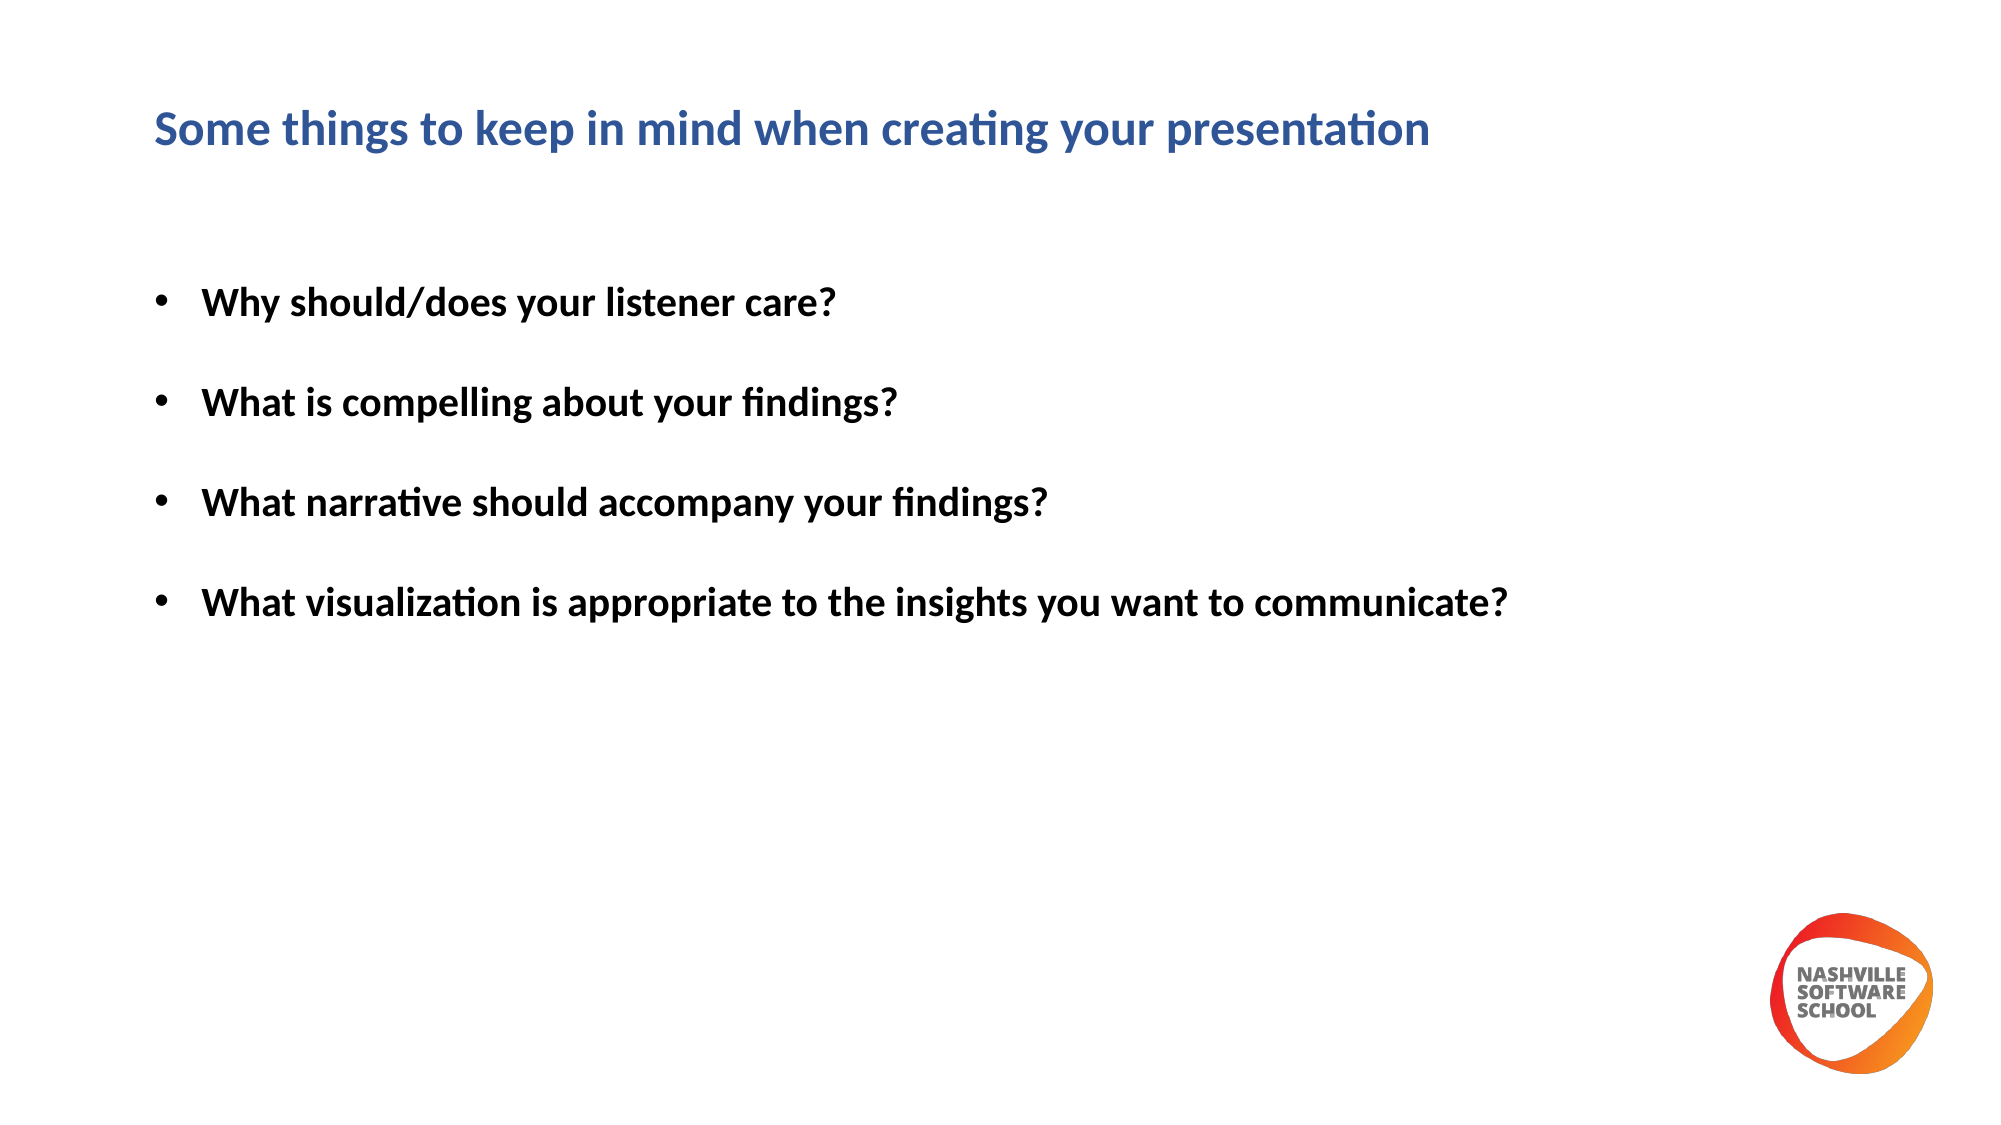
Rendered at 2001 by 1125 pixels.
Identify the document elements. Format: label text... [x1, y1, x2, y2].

picture [1770, 913, 1933, 1074]
text_box Some things to keep in mind when creating your presentation [139, 88, 1691, 163]
text_box Why should/does your listener care? What is compelling about your findings? What narrative should accompany your findings? What visualization is appropriate to the insights you want to communicate? [139, 217, 1864, 833]
